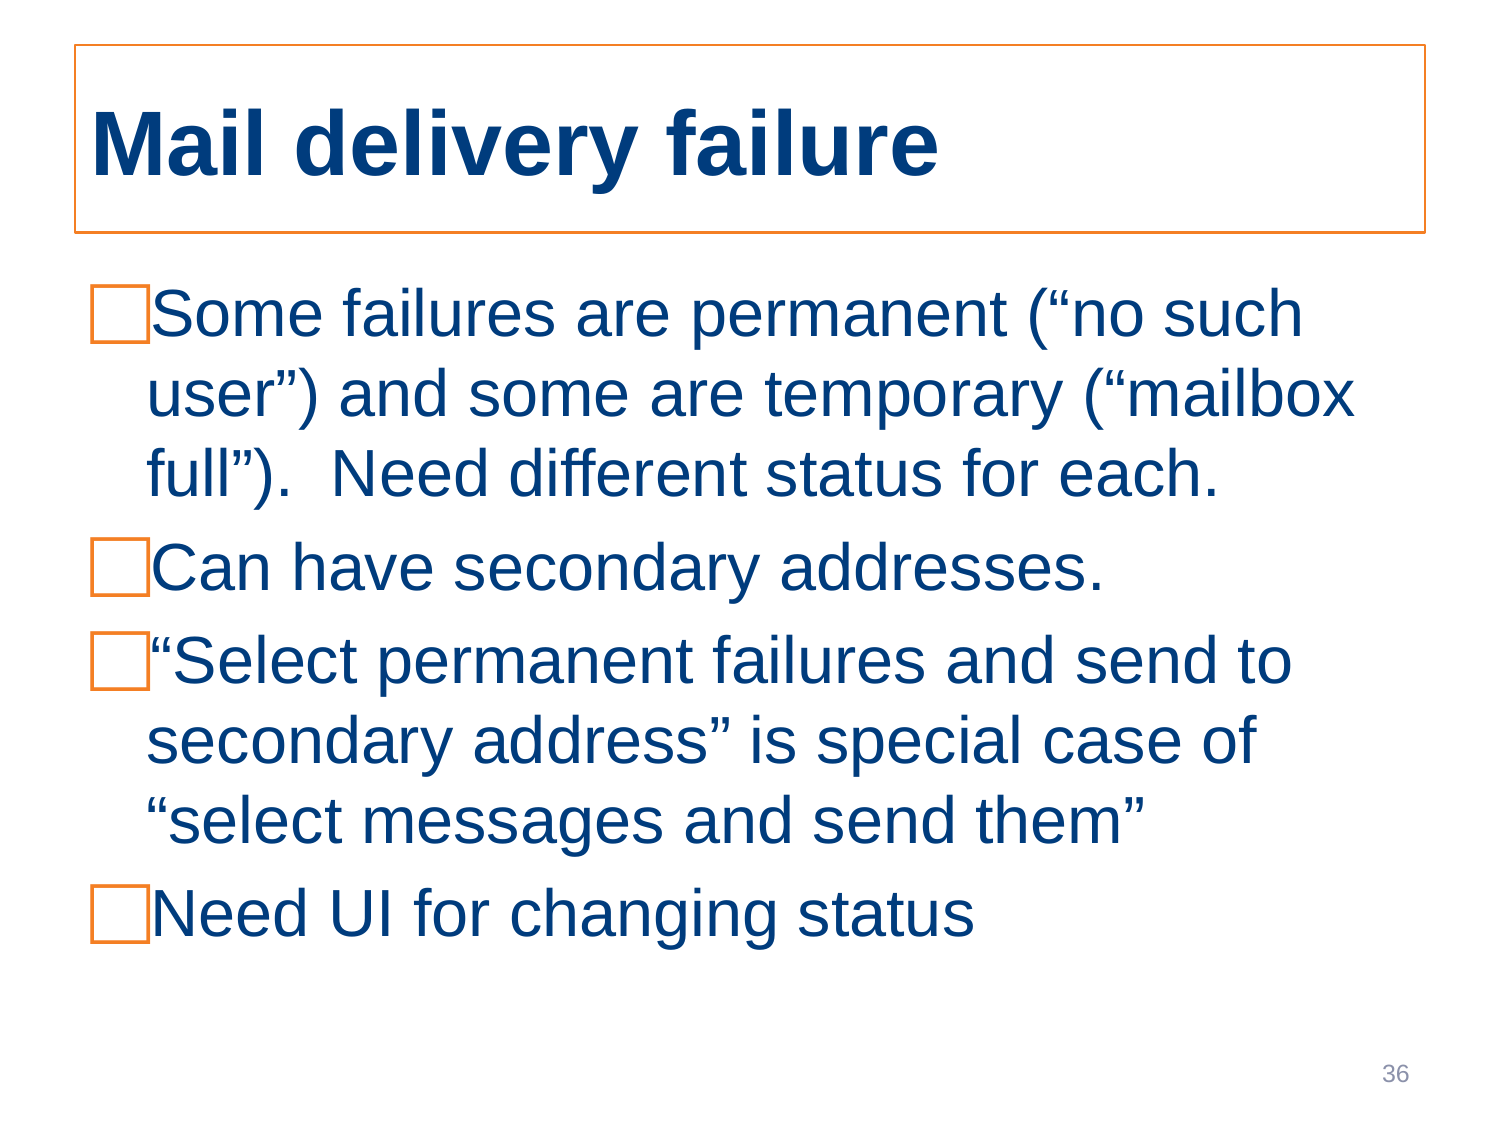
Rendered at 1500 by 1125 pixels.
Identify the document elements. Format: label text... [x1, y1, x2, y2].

title Mail delivery failure [74, 44, 1426, 234]
list Some failures are permanent (“no such user”) and some are temporary (“mailbox full”). Need different status for each. Can have secondary addresses. “Select permanent failures and send to secondary address” is special case of “select messages and send them” Need UI for changing status [75, 262, 1425, 1038]
slide_number 36 [1074, 1042, 1425, 1103]
